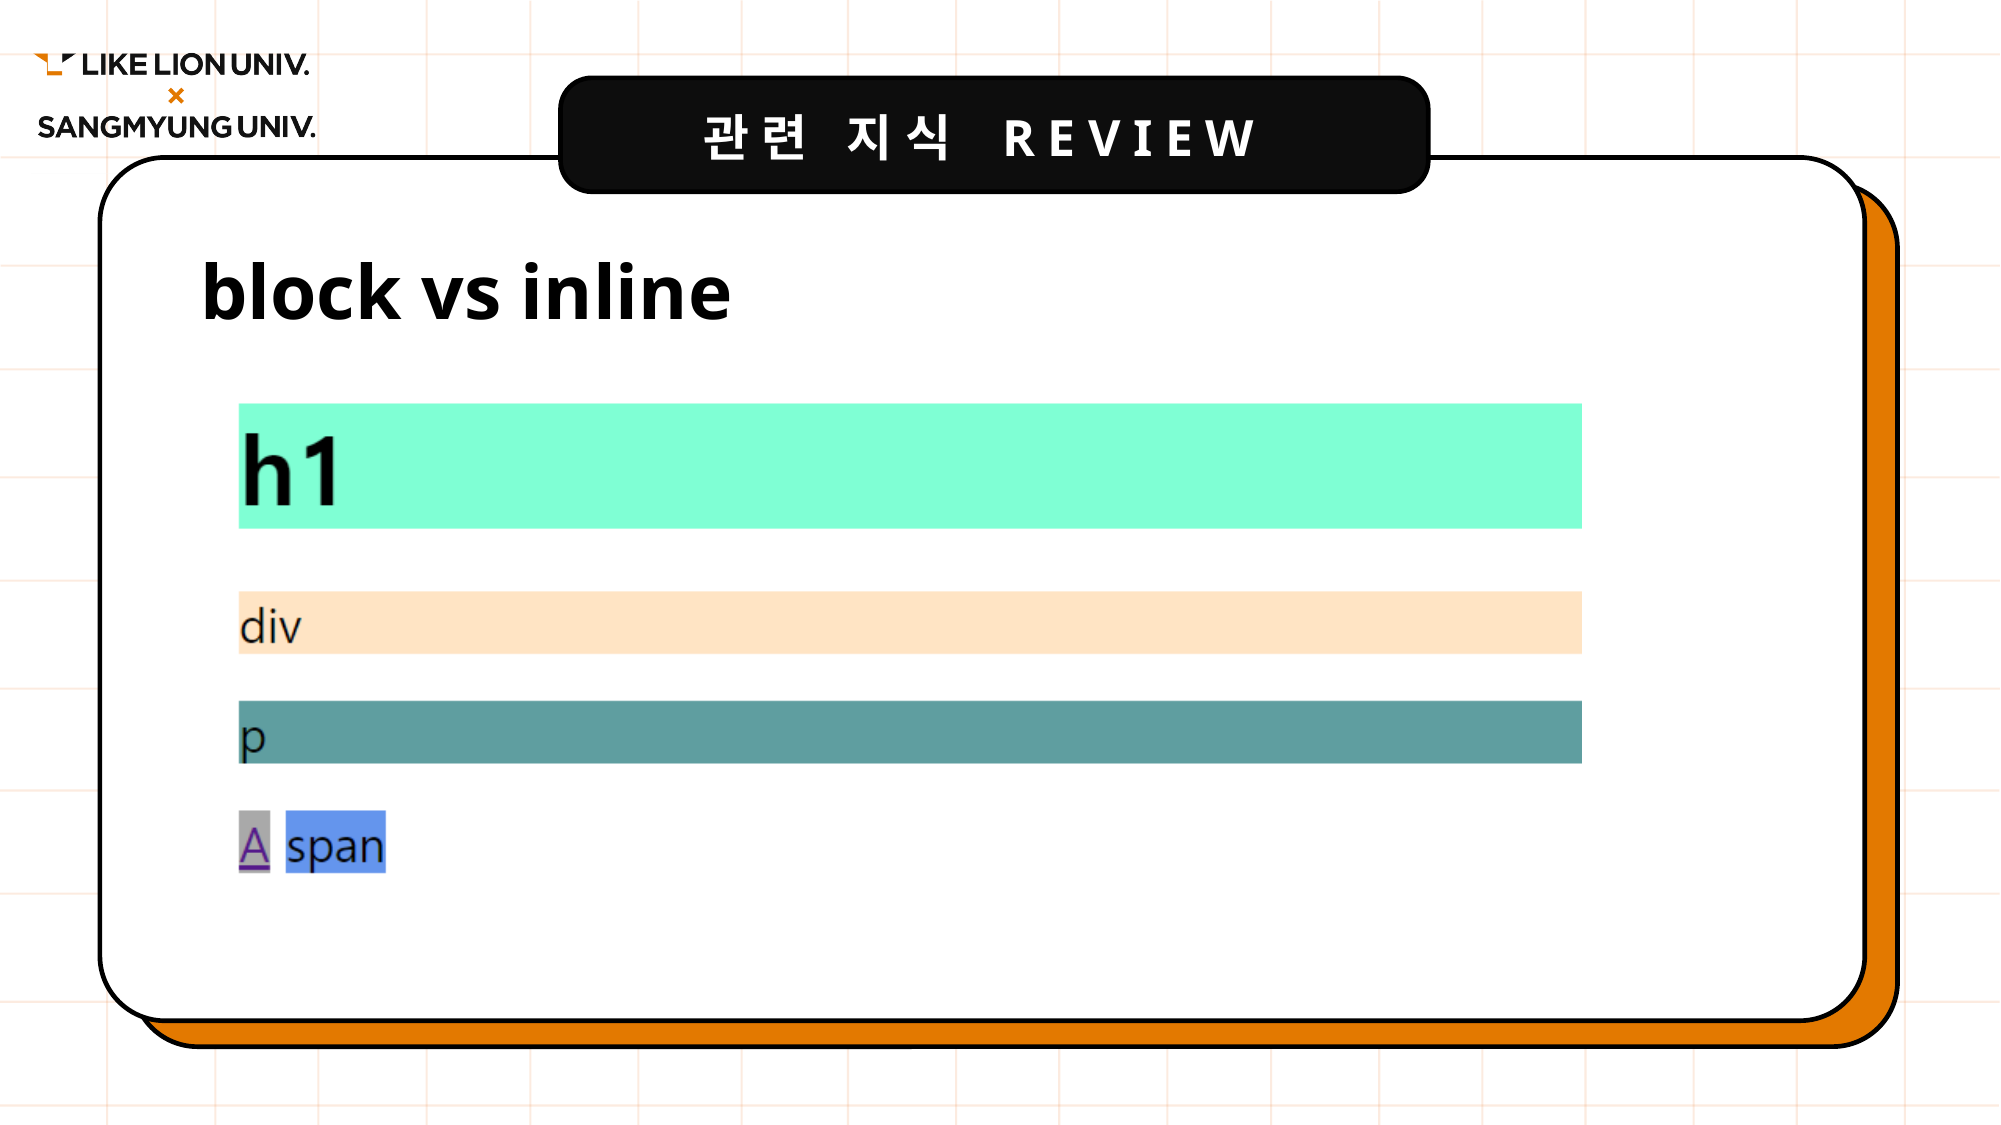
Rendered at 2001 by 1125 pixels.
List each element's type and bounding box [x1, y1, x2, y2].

text_box [99, 157, 1898, 1047]
picture [31, 21, 321, 174]
picture [222, 385, 1582, 889]
text_box [0, 0, 2000, 1125]
